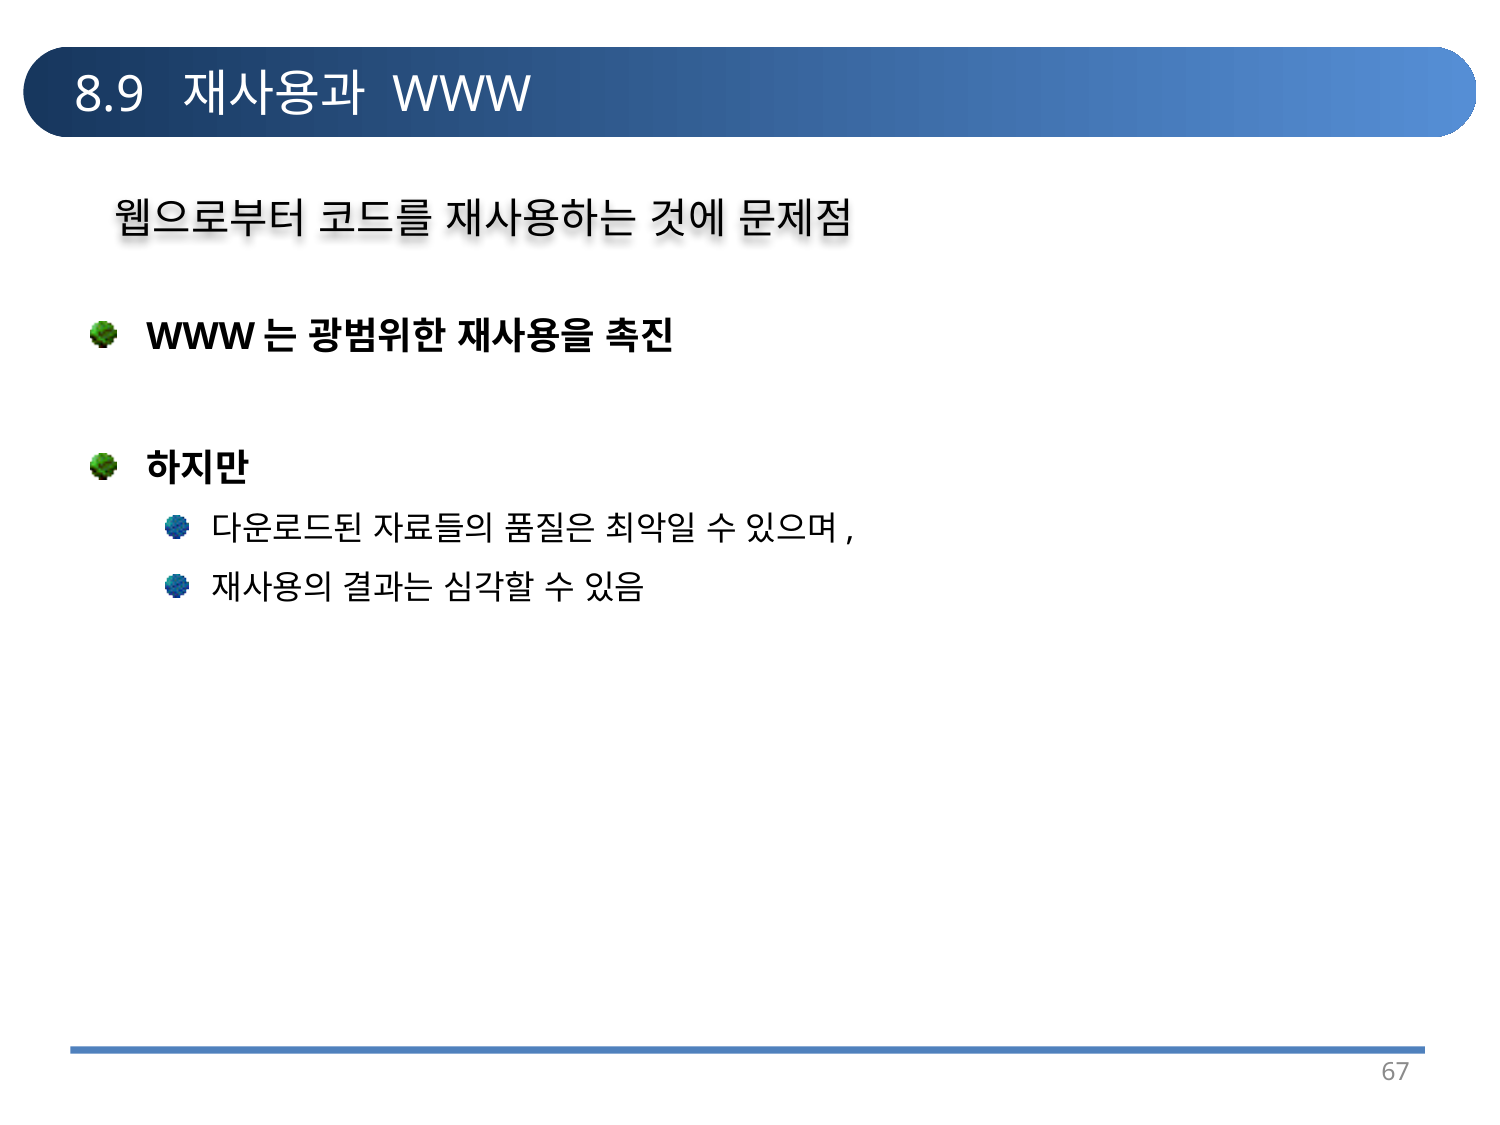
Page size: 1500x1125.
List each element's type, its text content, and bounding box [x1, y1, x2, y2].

picture [90, 453, 117, 480]
title 8.9 재사용과 WWW [59, 56, 1410, 126]
picture [165, 574, 189, 598]
slide_number 67 [1074, 1042, 1425, 1103]
picture [90, 321, 117, 348]
list 웹으로부터 코드를 재사용하는 것에 문제점 [60, 180, 908, 255]
list WWW는 광범위한 재사용을 촉진 하지만 다운로드된 자료들의 품질은 최악일 수 있으며, 재사용의 결과는 심각할 수 있음 [74, 290, 1471, 1006]
picture [165, 515, 189, 539]
